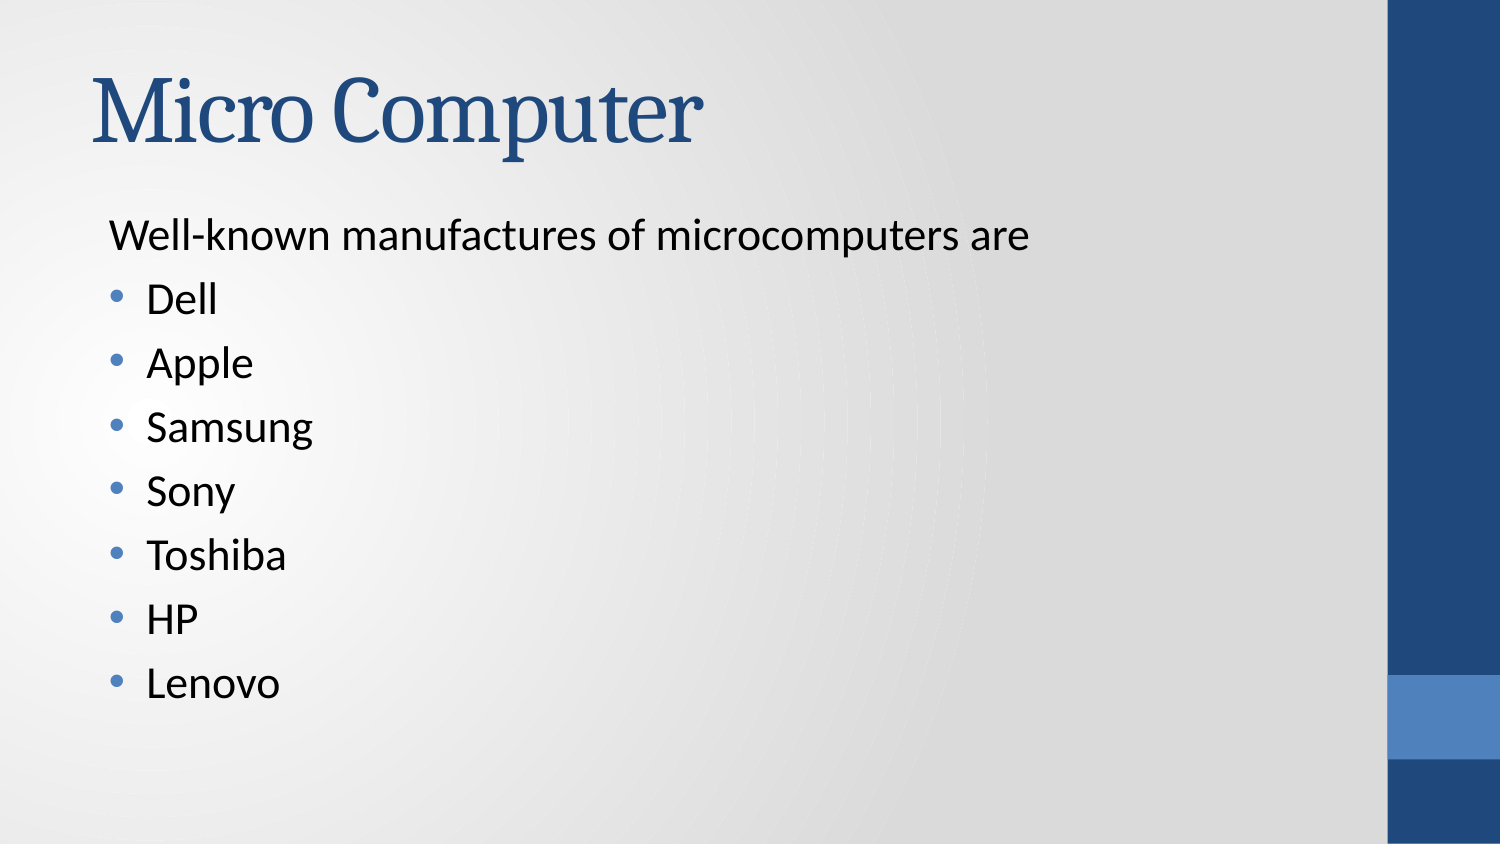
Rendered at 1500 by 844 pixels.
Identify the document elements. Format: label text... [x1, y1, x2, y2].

list Well-known manufactures of microcomputers are Dell Apple Samsung Sony Toshiba HP Lenovo [75, 196, 1325, 788]
title Micro Computer [75, 33, 1325, 175]
